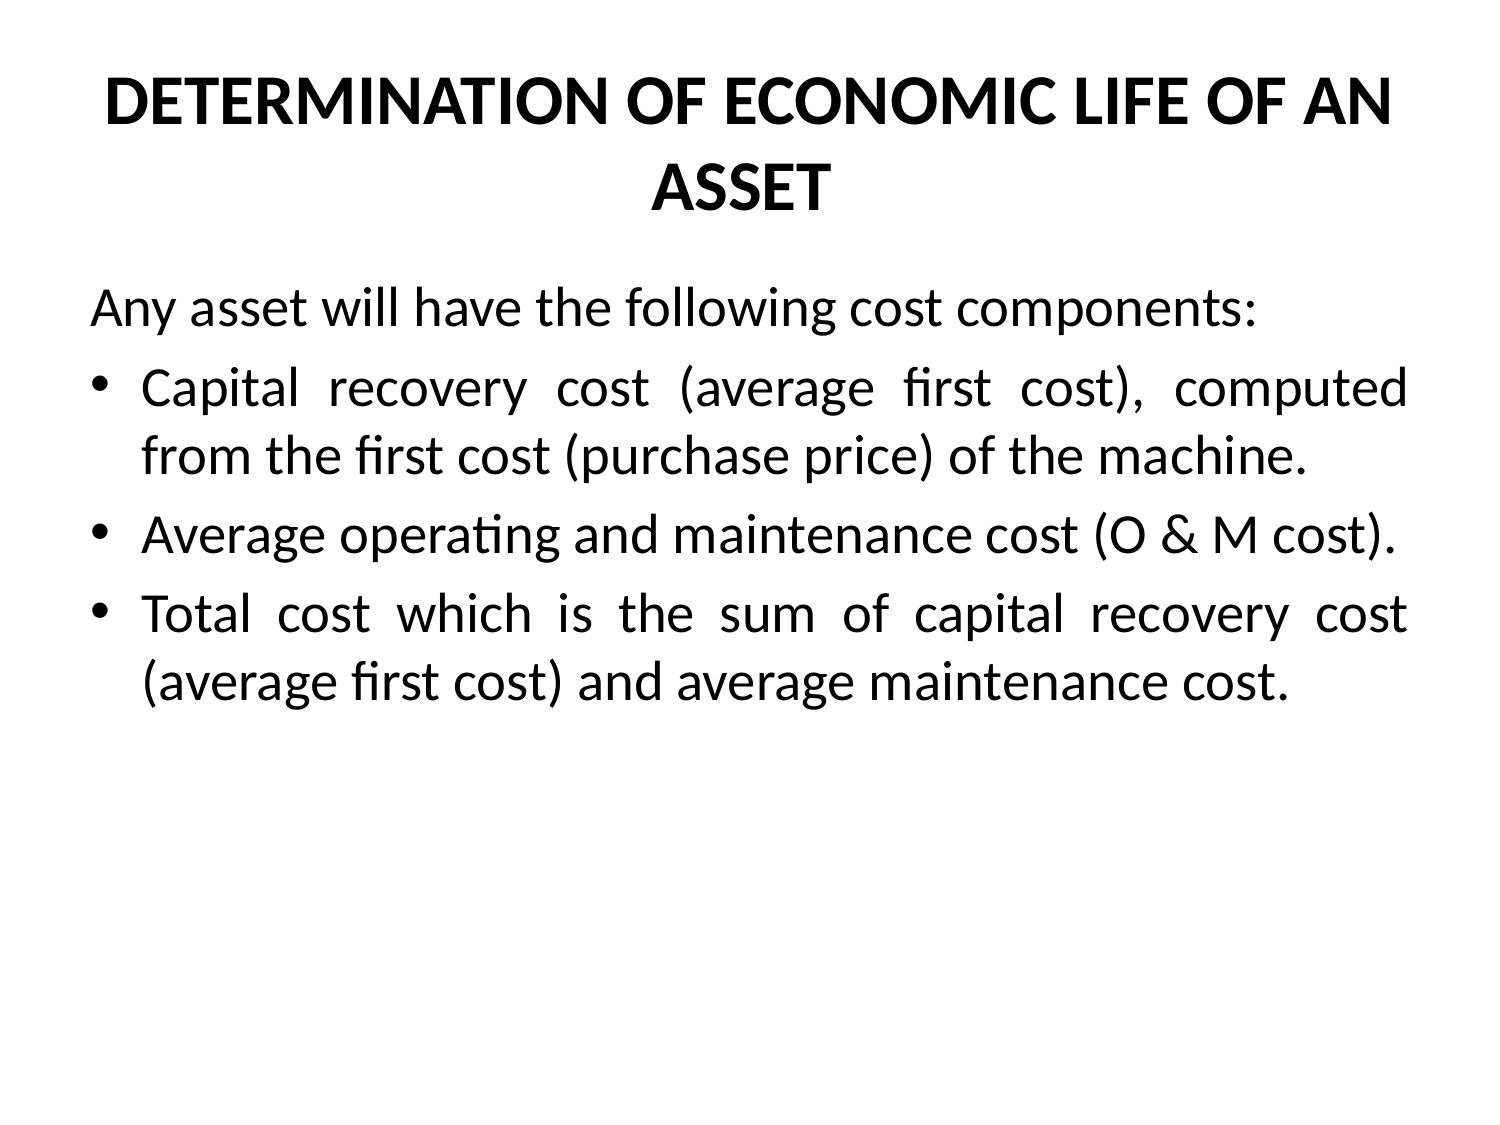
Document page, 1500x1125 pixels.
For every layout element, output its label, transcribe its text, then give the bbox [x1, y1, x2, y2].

list Any asset will have the following cost components: Capital recovery cost (average first cost), computed from the first cost (purchase price) of the machine. Average operating and maintenance cost (O & M cost). Total cost which is the sum of capital recovery cost (average first cost) and average maintenance cost. [75, 262, 1425, 1005]
title DETERMINATION OF ECONOMIC LIFE OF AN ASSET [75, 45, 1425, 233]
